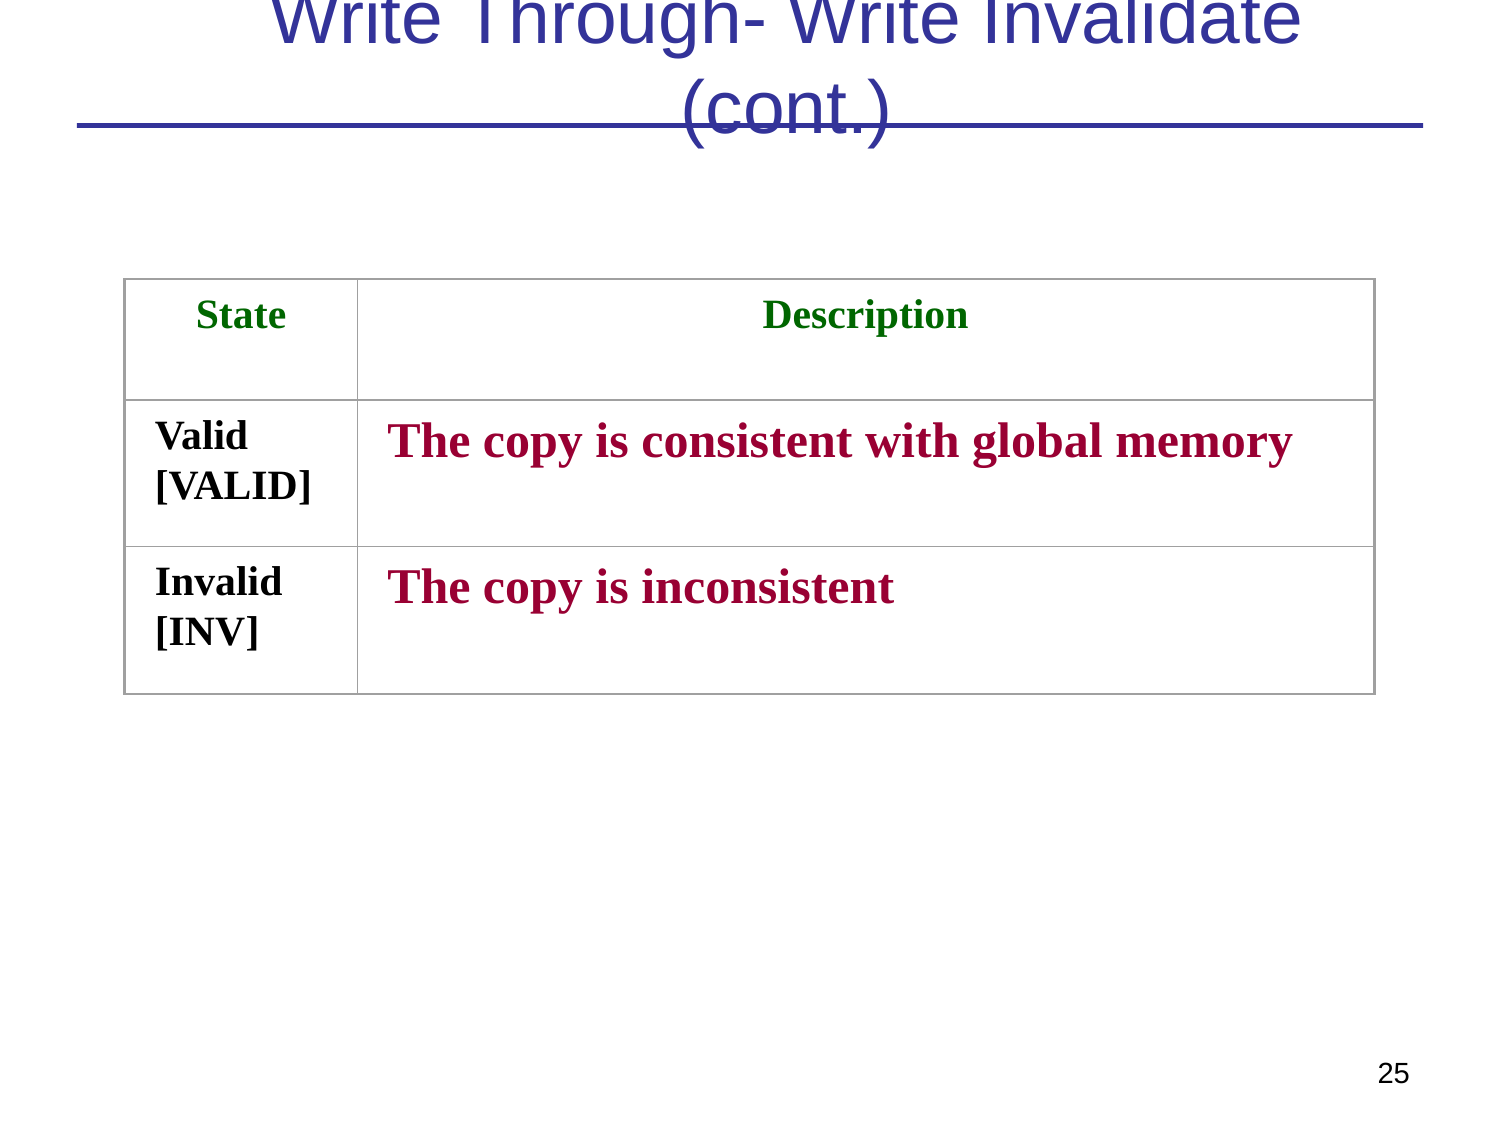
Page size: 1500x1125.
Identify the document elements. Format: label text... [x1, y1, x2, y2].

slide_number 25 [1074, 1046, 1426, 1103]
title Write Through- Write Invalidate (cont.) [147, 0, 1426, 118]
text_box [123, 278, 1376, 695]
